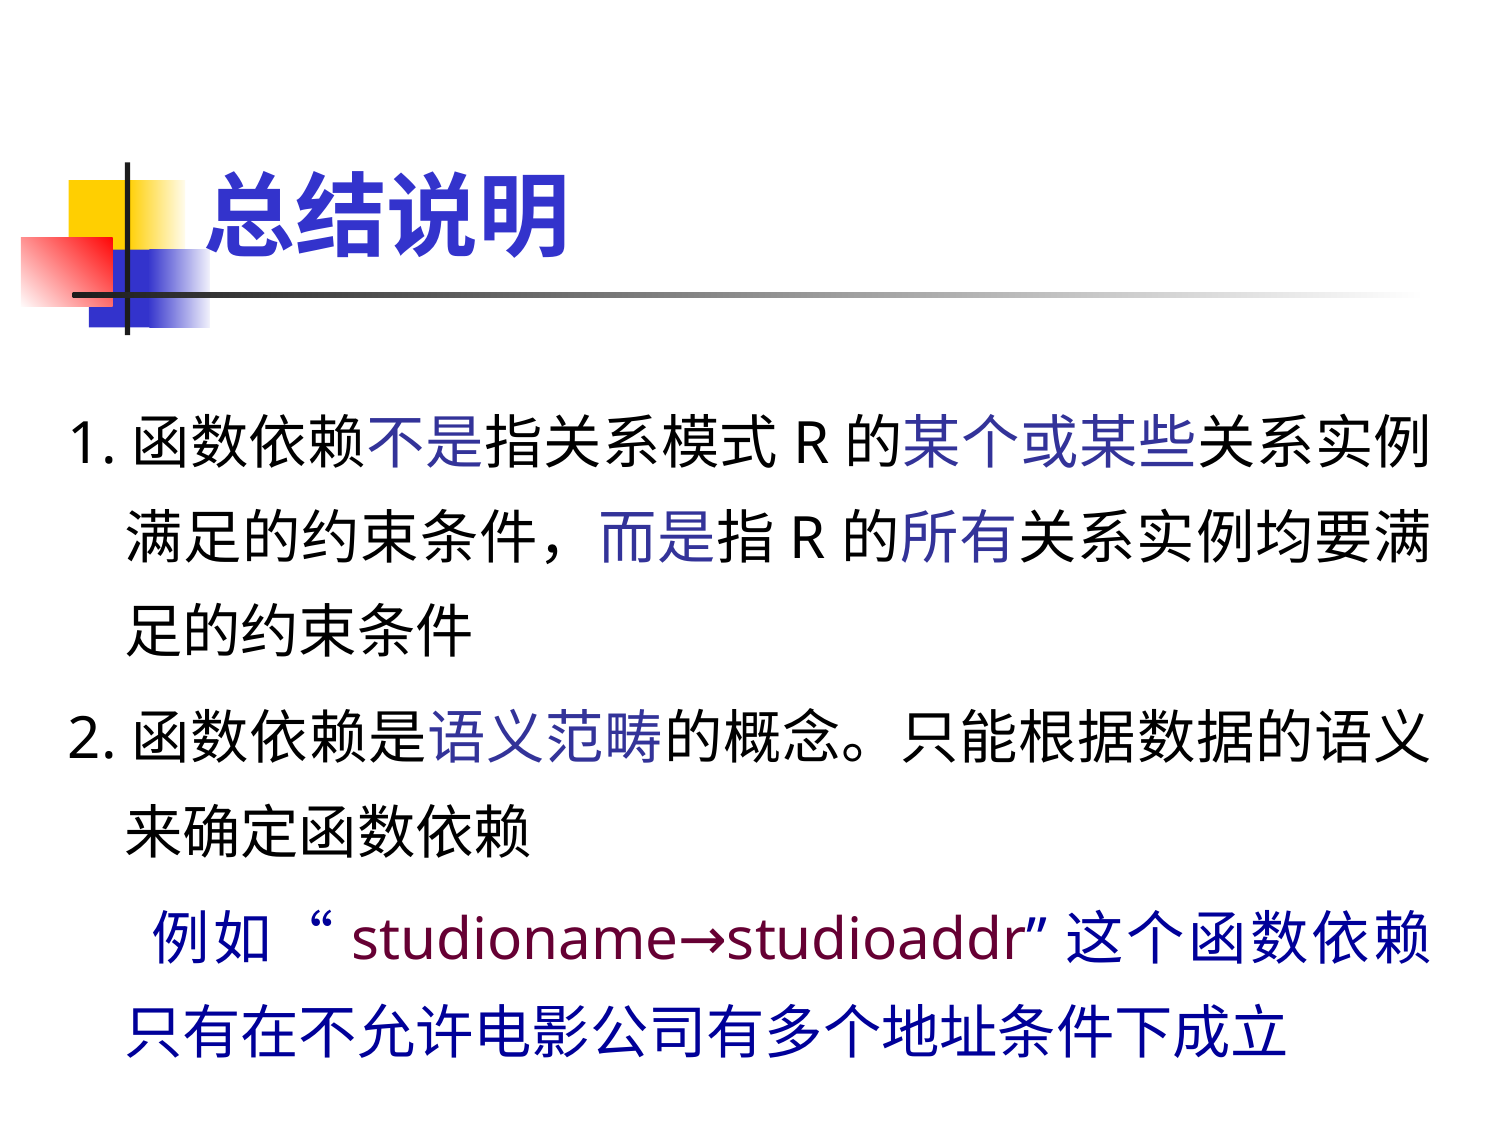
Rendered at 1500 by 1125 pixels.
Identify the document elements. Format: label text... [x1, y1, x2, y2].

list 1.函数依赖不是指关系模式R的某个或某些关系实例满足的约束条件，而是指R的所有关系实例均要满足的约束条件 2.函数依赖是语义范畴的概念。只能根据数据的语义来确定函数依赖 例如“studioname→studioaddr”这个函数依赖只有在不允许电影公司有多个地址条件下成立 [52, 373, 1448, 1049]
title 总结说明 [188, 34, 1468, 276]
